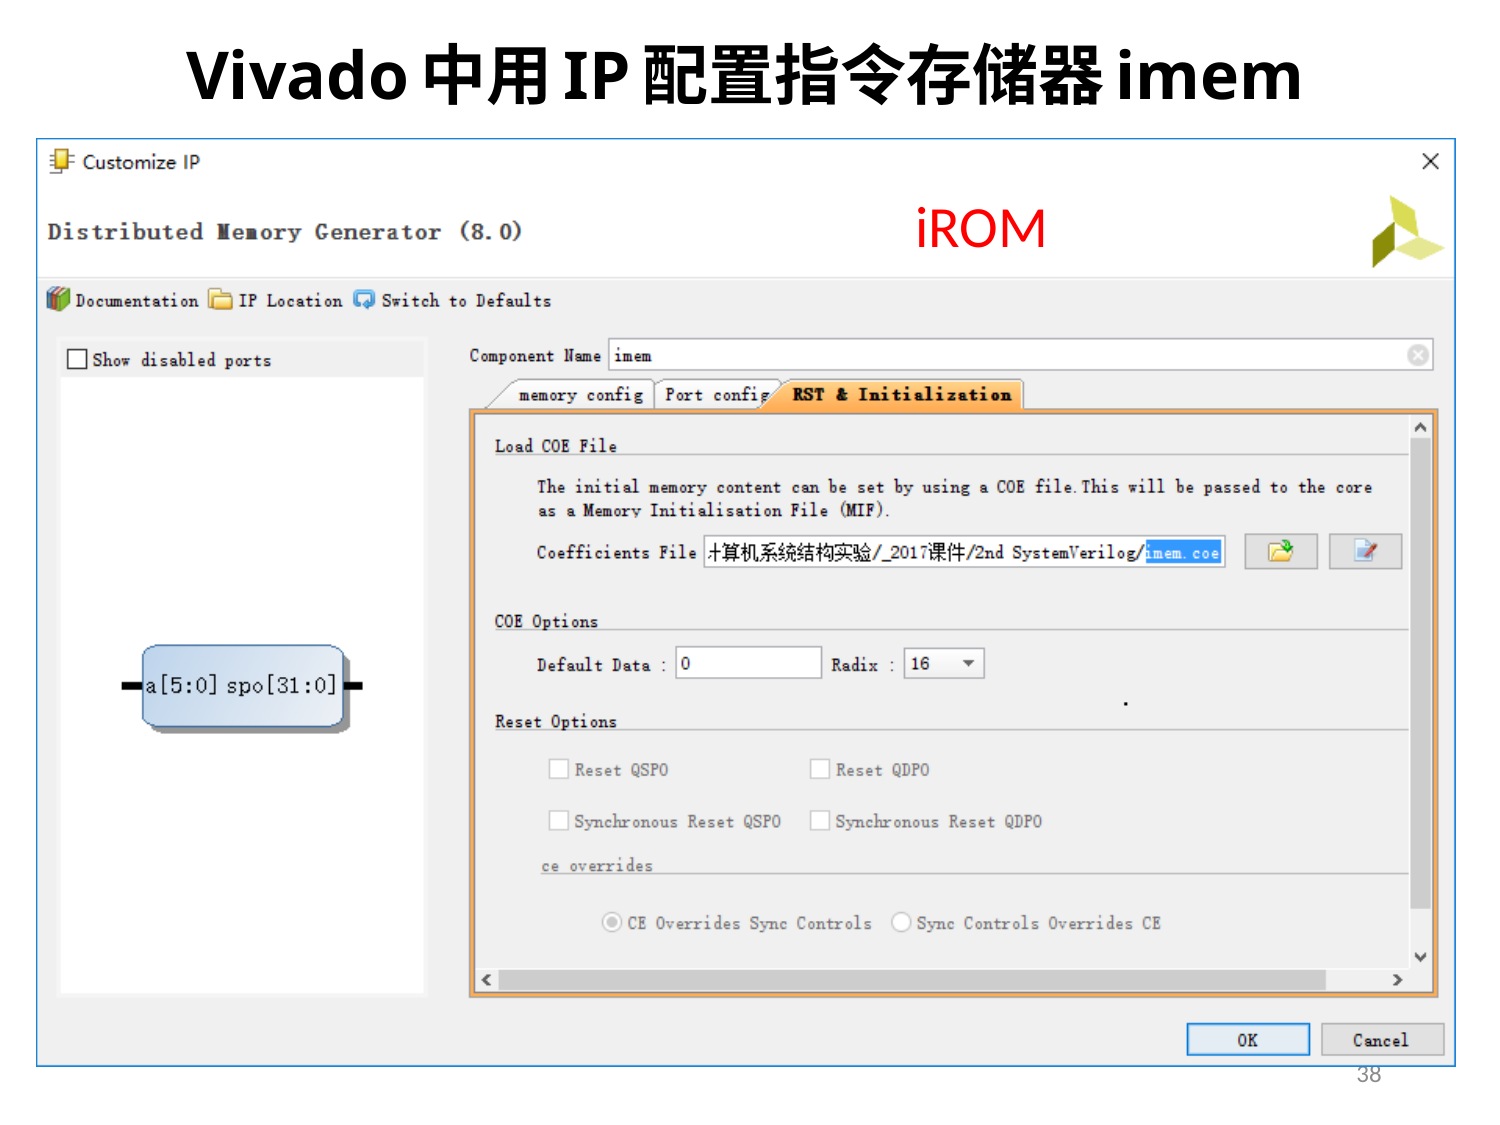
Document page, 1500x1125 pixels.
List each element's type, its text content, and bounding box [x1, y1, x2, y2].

picture [36, 138, 1456, 1067]
title Vivado中用IP配置指令存储器imem [113, 19, 1378, 138]
slide_number 38 [1059, 1067, 1397, 1103]
